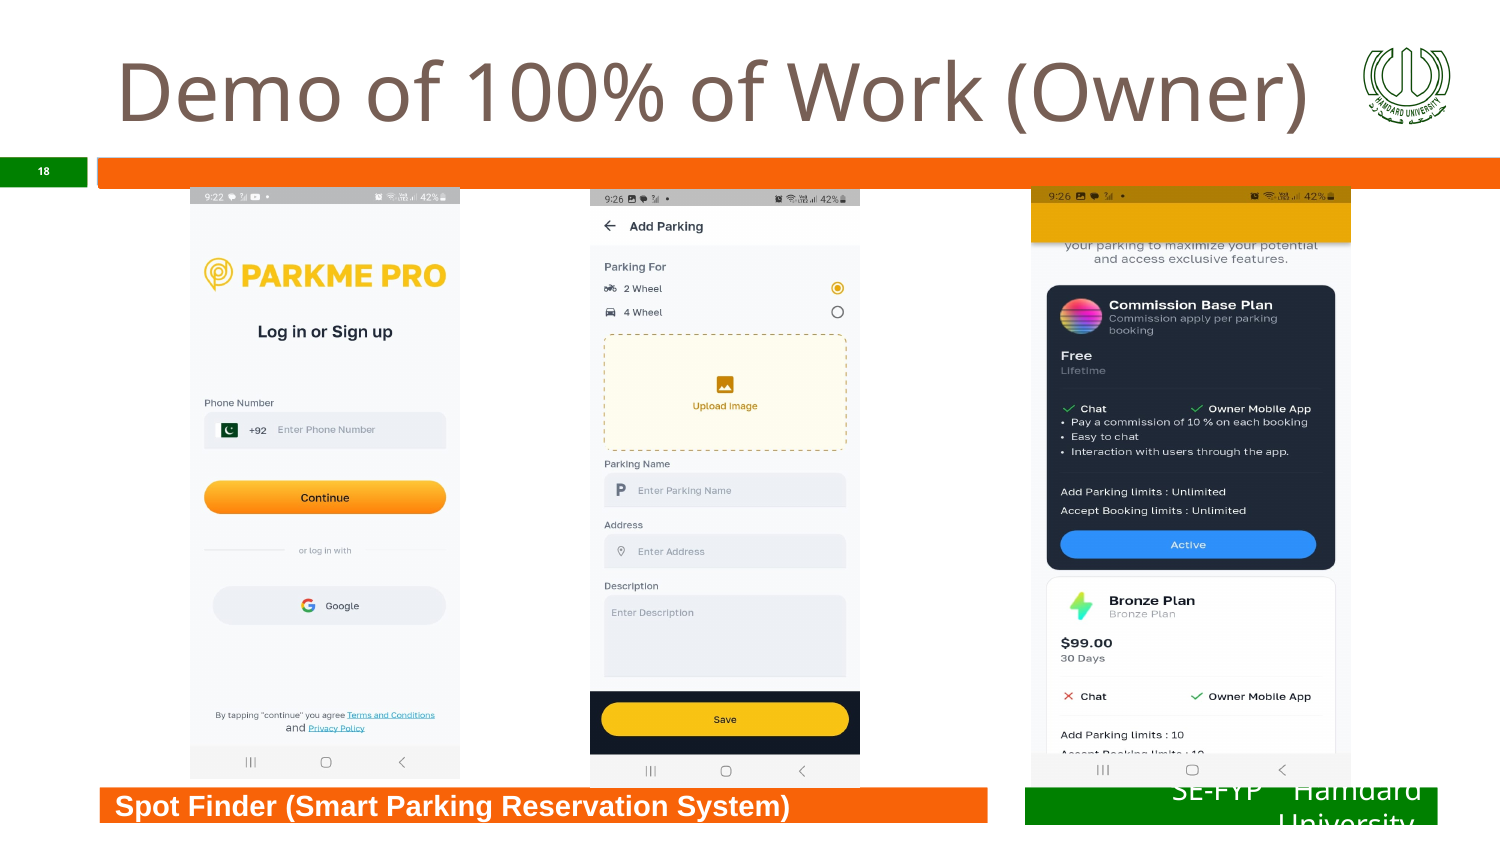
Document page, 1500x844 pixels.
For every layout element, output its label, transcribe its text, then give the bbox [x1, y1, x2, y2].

title Demo of 100% of Work (Owner) [100, 28, 1350, 150]
picture [1362, 46, 1453, 126]
picture [1030, 185, 1351, 787]
picture [590, 189, 860, 788]
footer Spot Finder (Smart Parking Reservation System) [99, 787, 988, 823]
slide_number ‹#› [0, 157, 88, 188]
picture [190, 187, 460, 779]
slide_number SE-FYP Hamdard University [1025, 787, 1438, 825]
